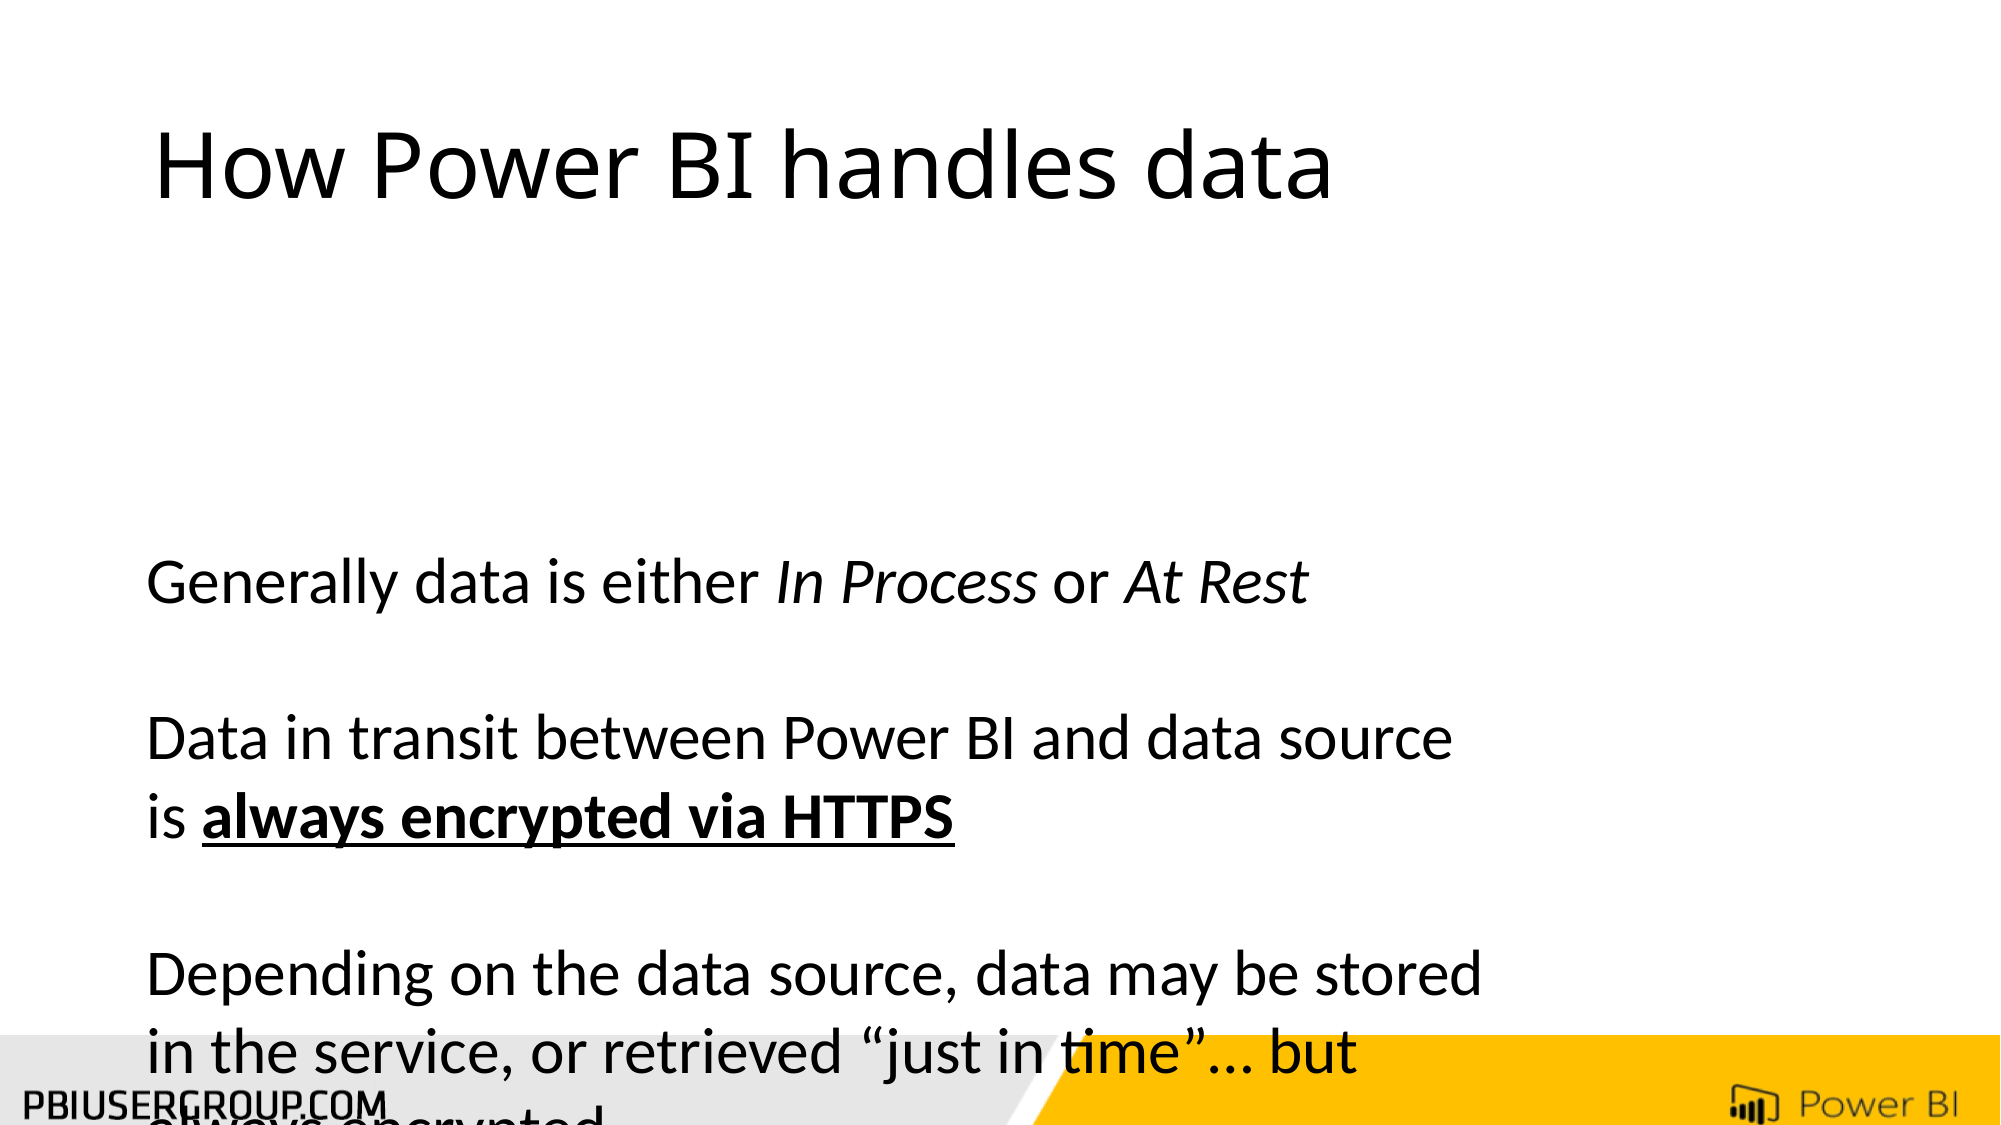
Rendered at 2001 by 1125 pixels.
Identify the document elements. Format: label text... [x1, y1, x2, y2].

list Generally data is either In Process or At Rest Data in transit between Power BI and data source is always encrypted via HTTPS Depending on the data source, data may be stored in the service, or retrieved “just in time”… but always encrypted. [131, 530, 1506, 591]
title How Power BI handles data [137, 59, 1863, 278]
picture [0, 1035, 2000, 1125]
